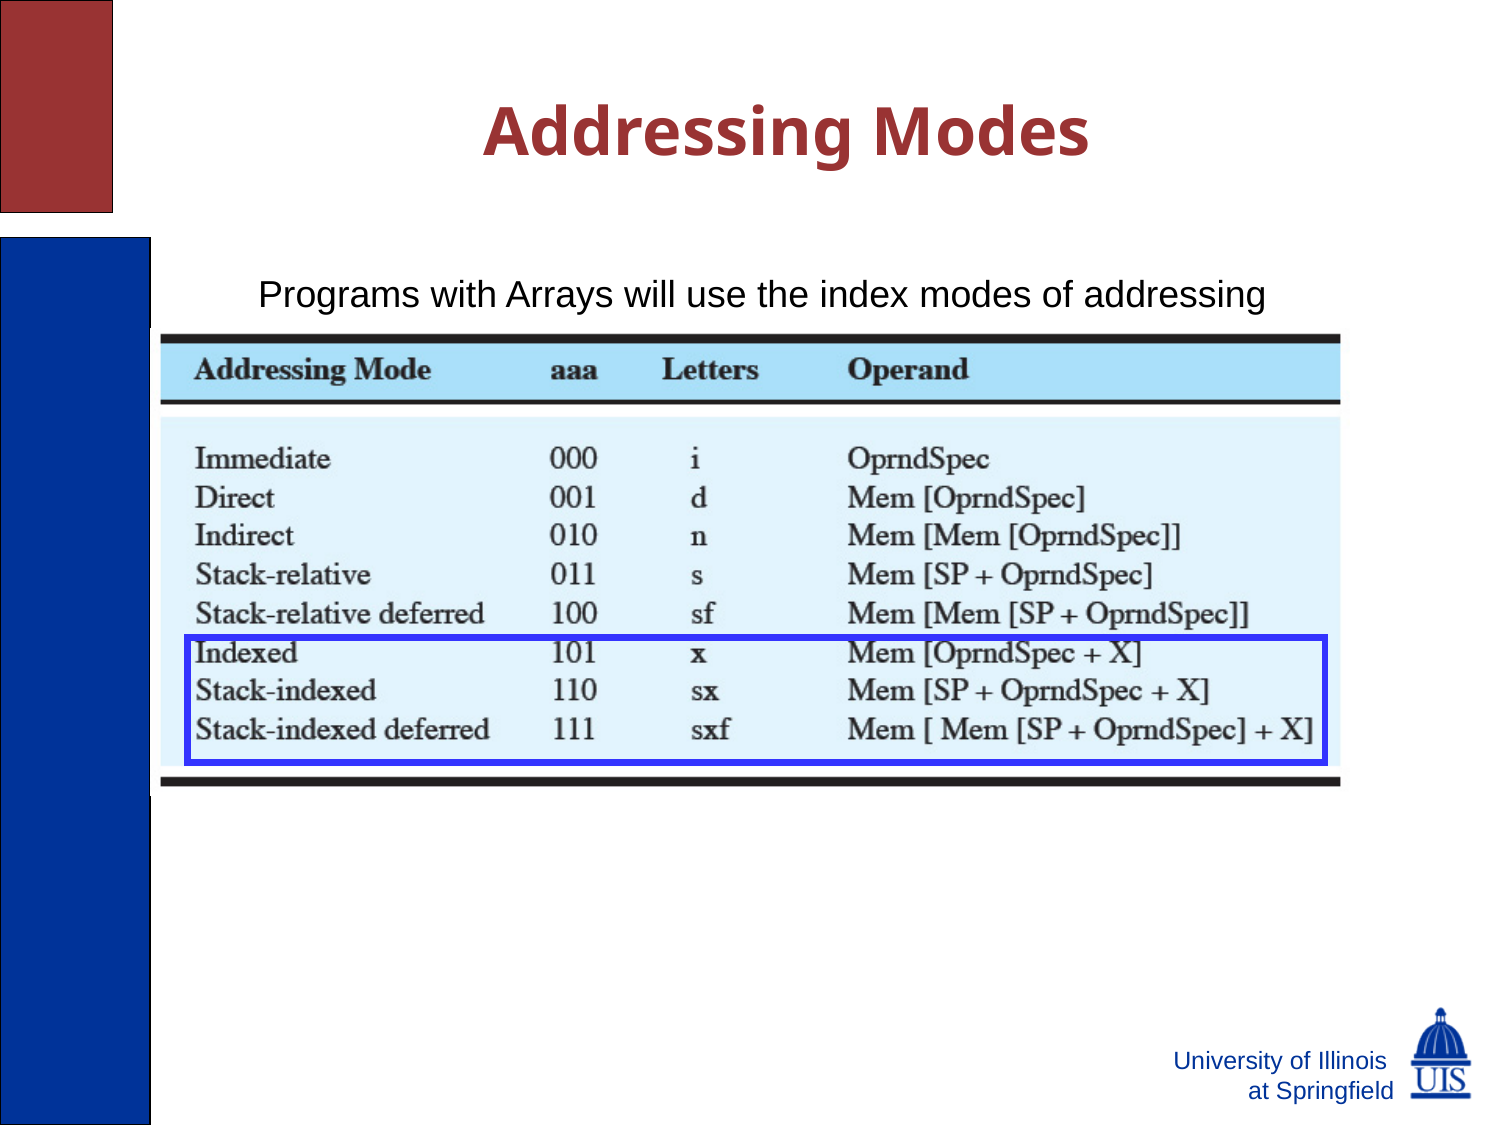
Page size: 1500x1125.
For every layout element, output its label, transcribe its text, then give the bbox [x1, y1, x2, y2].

title Addressing Modes [150, 45, 1425, 213]
text_box Programs with Arrays will use the index modes of addressing [243, 262, 1282, 323]
picture [1409, 1006, 1473, 1102]
picture [149, 328, 1351, 797]
